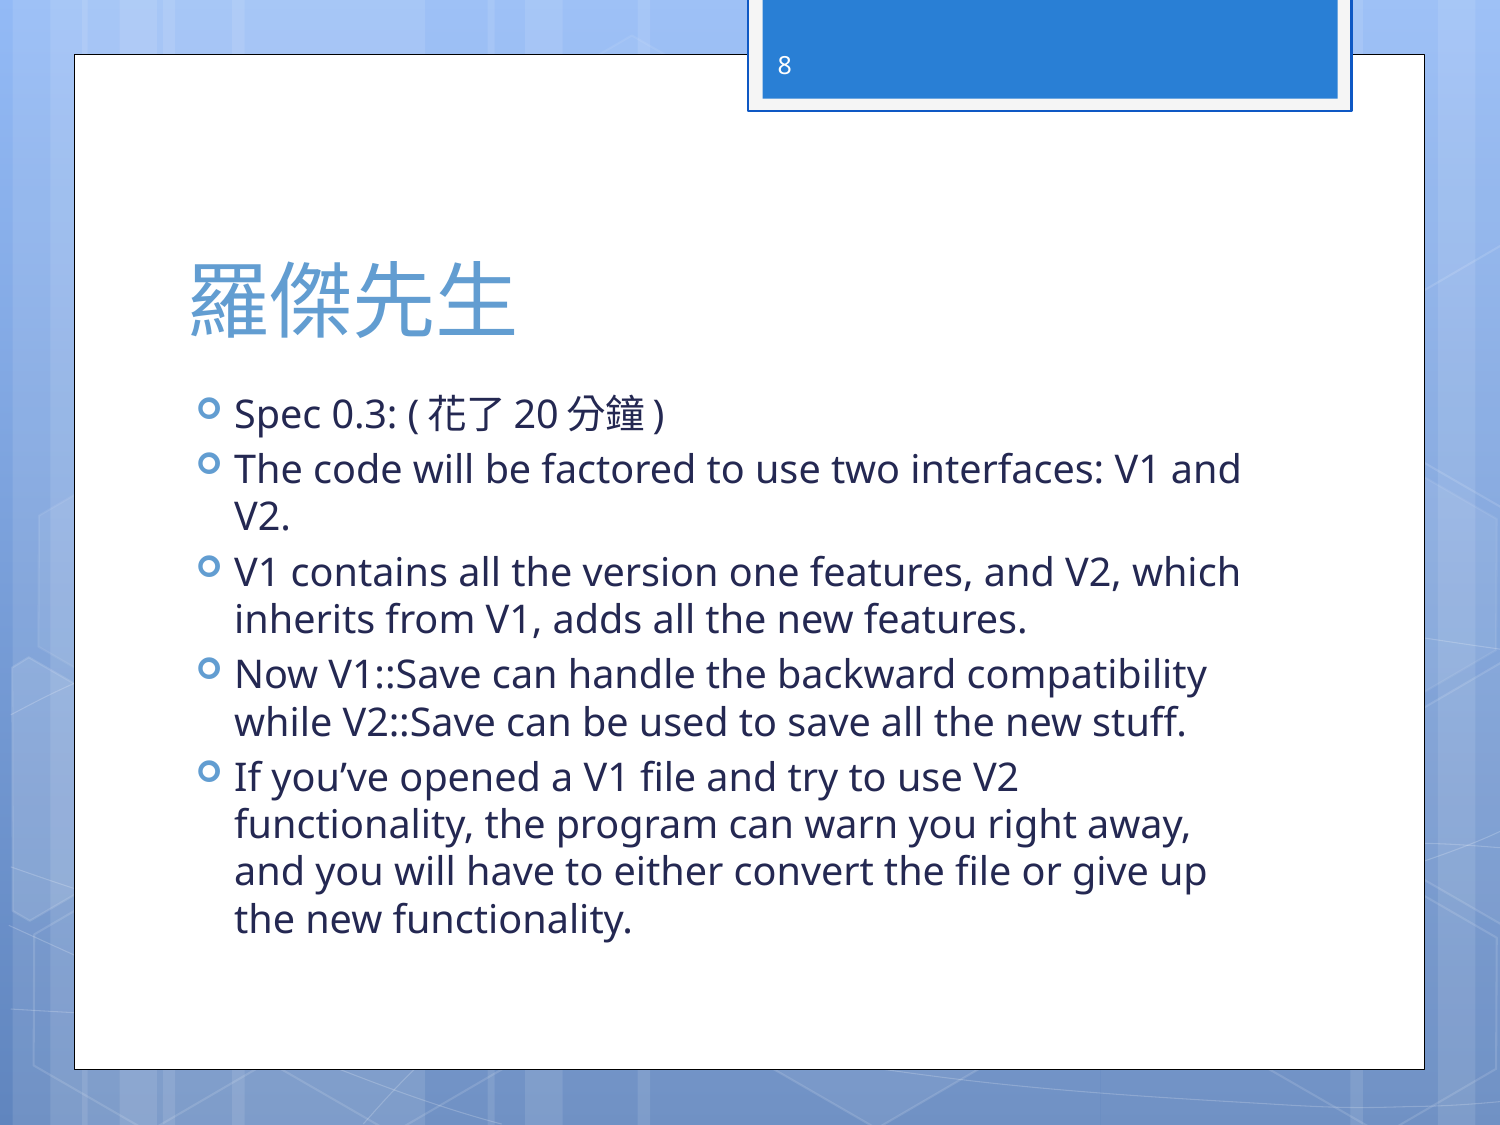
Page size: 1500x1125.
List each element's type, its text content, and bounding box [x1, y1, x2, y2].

slide_number 8 [762, 36, 982, 97]
list Spec 0.3: (花了20分鐘) The code will be factored to use two interfaces: V1 and V2. V1 contains all the version one features, and V2, which inherits from V1, adds all the new features. Now V1::Save can handle the backward compatibility while V2::Save can be used to save all the new stuff. If you’ve opened a V1 file and try to use V2 functionality, the program can warn you right away, and you will have to either convert the file or give up the new functionality. [171, 381, 1283, 957]
title 羅傑先生 [171, 168, 1324, 357]
